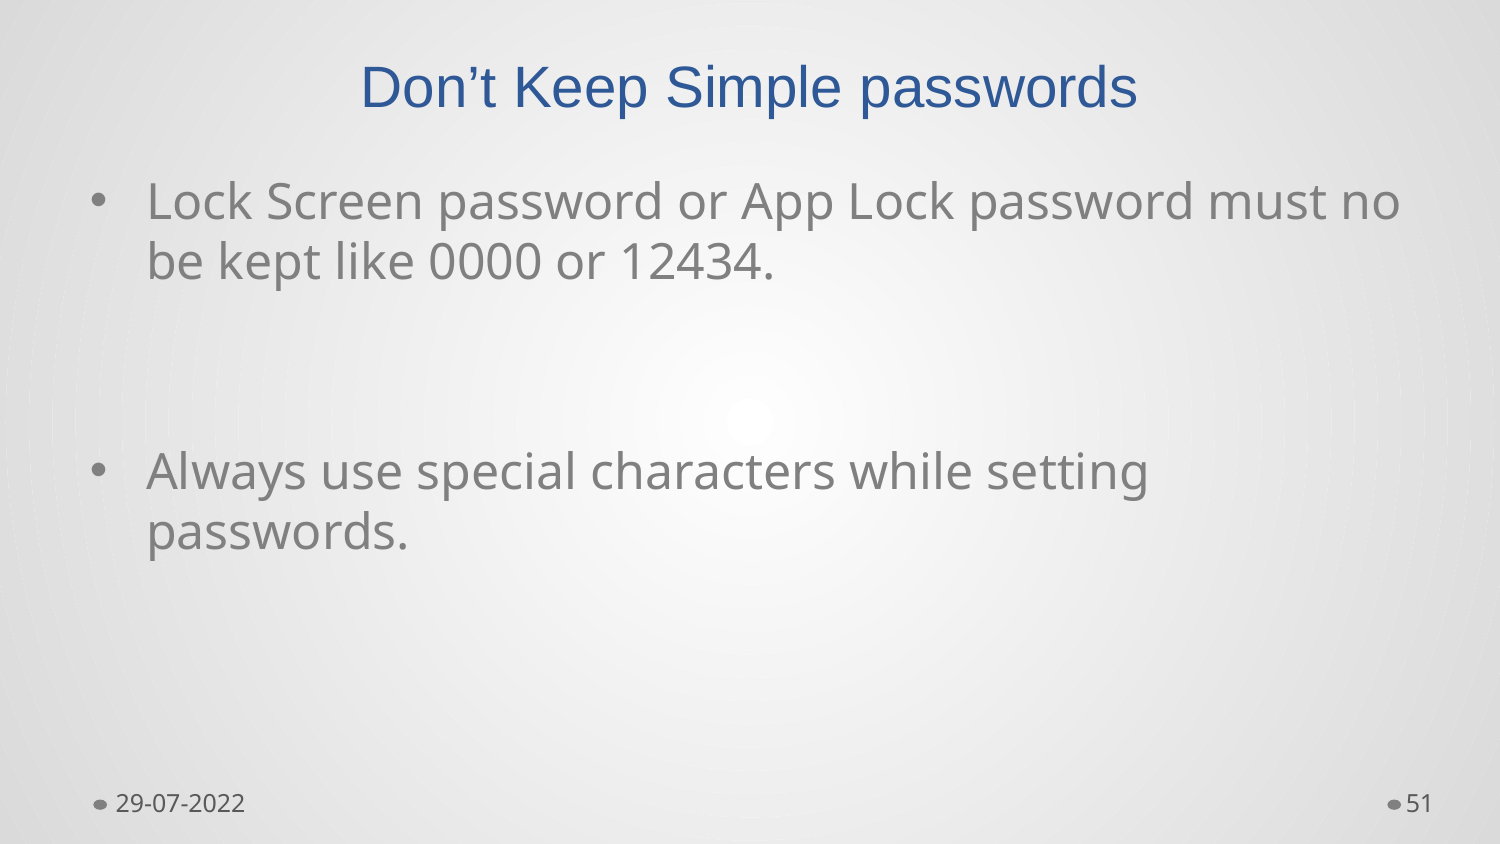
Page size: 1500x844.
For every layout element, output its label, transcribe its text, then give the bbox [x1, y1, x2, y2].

slide_number 51 [1401, 782, 1494, 827]
footer 29-07-2022 [108, 782, 576, 827]
list Lock Screen password or App Lock password must no be kept like 0000 or 12434. Always use special characters while setting passwords. [75, 161, 1425, 754]
title Don’t Keep Simple passwords [75, 20, 1425, 127]
